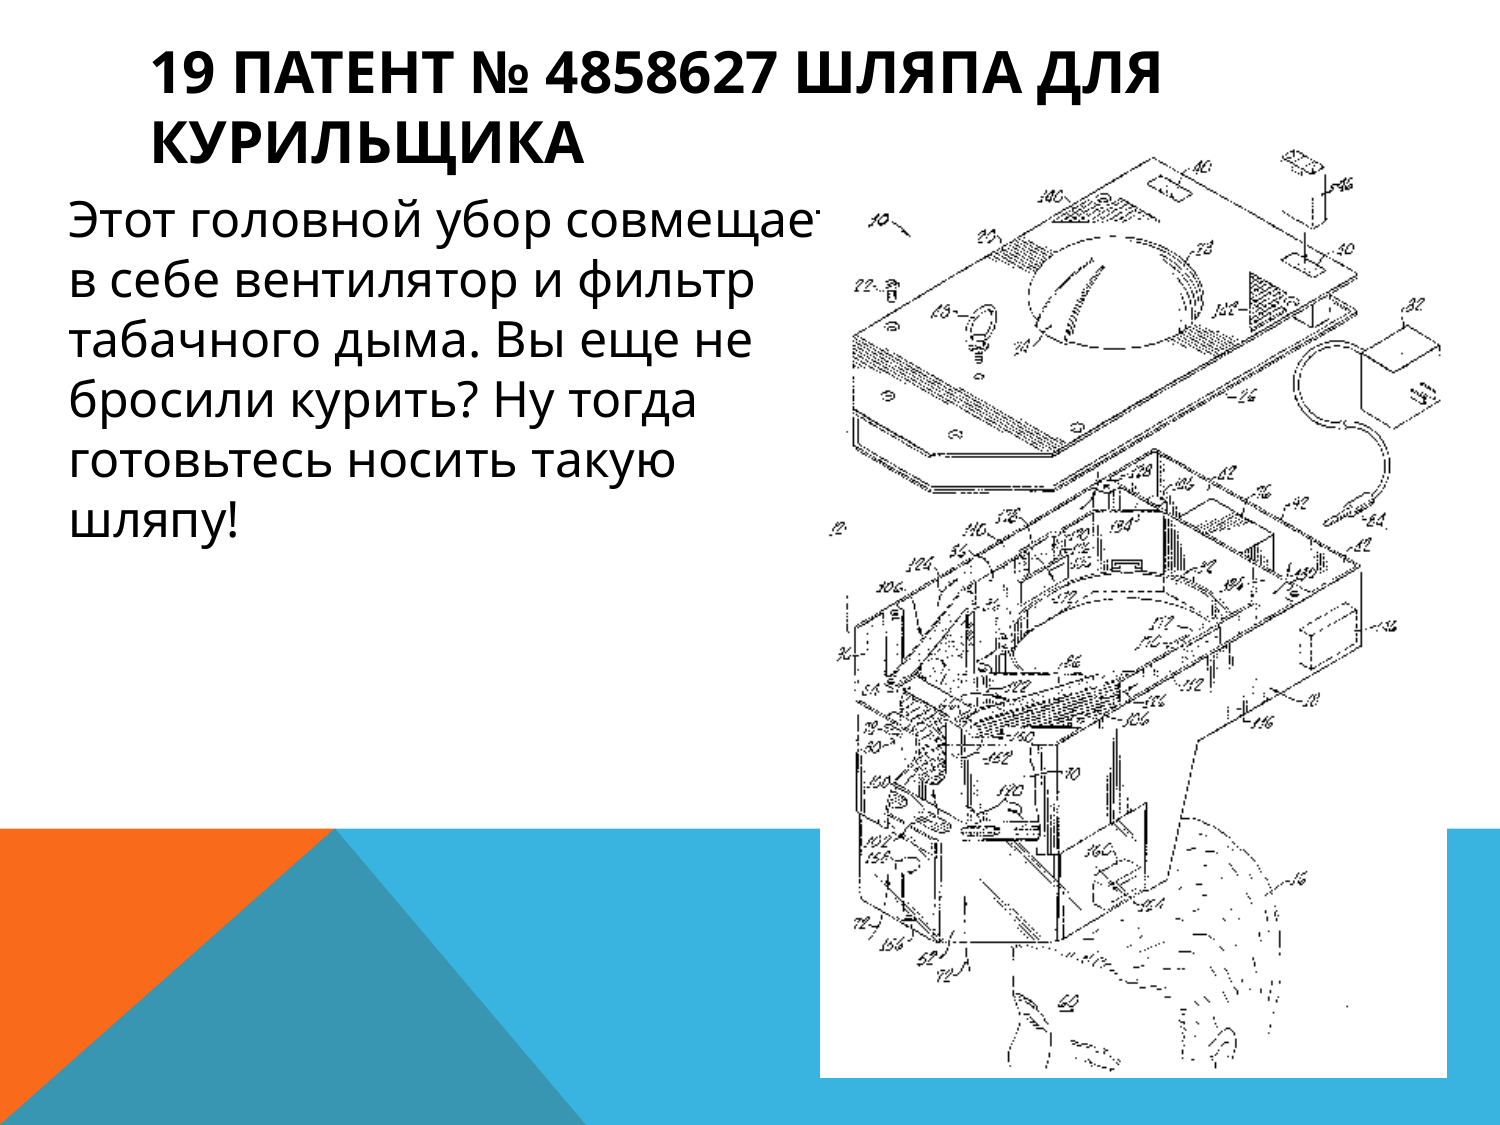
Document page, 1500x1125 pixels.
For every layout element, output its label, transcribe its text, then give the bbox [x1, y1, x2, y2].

list Этот головной убор совмещает в себе вентилятор и фильтр табачного дыма. Вы еще не бросили курить? Ну тогда готовьтесь носить такую шляпу! [53, 180, 815, 768]
picture [820, 148, 1447, 1078]
title 19 Патент № 4858627 Шляпа для курильщика [134, 59, 1369, 150]
